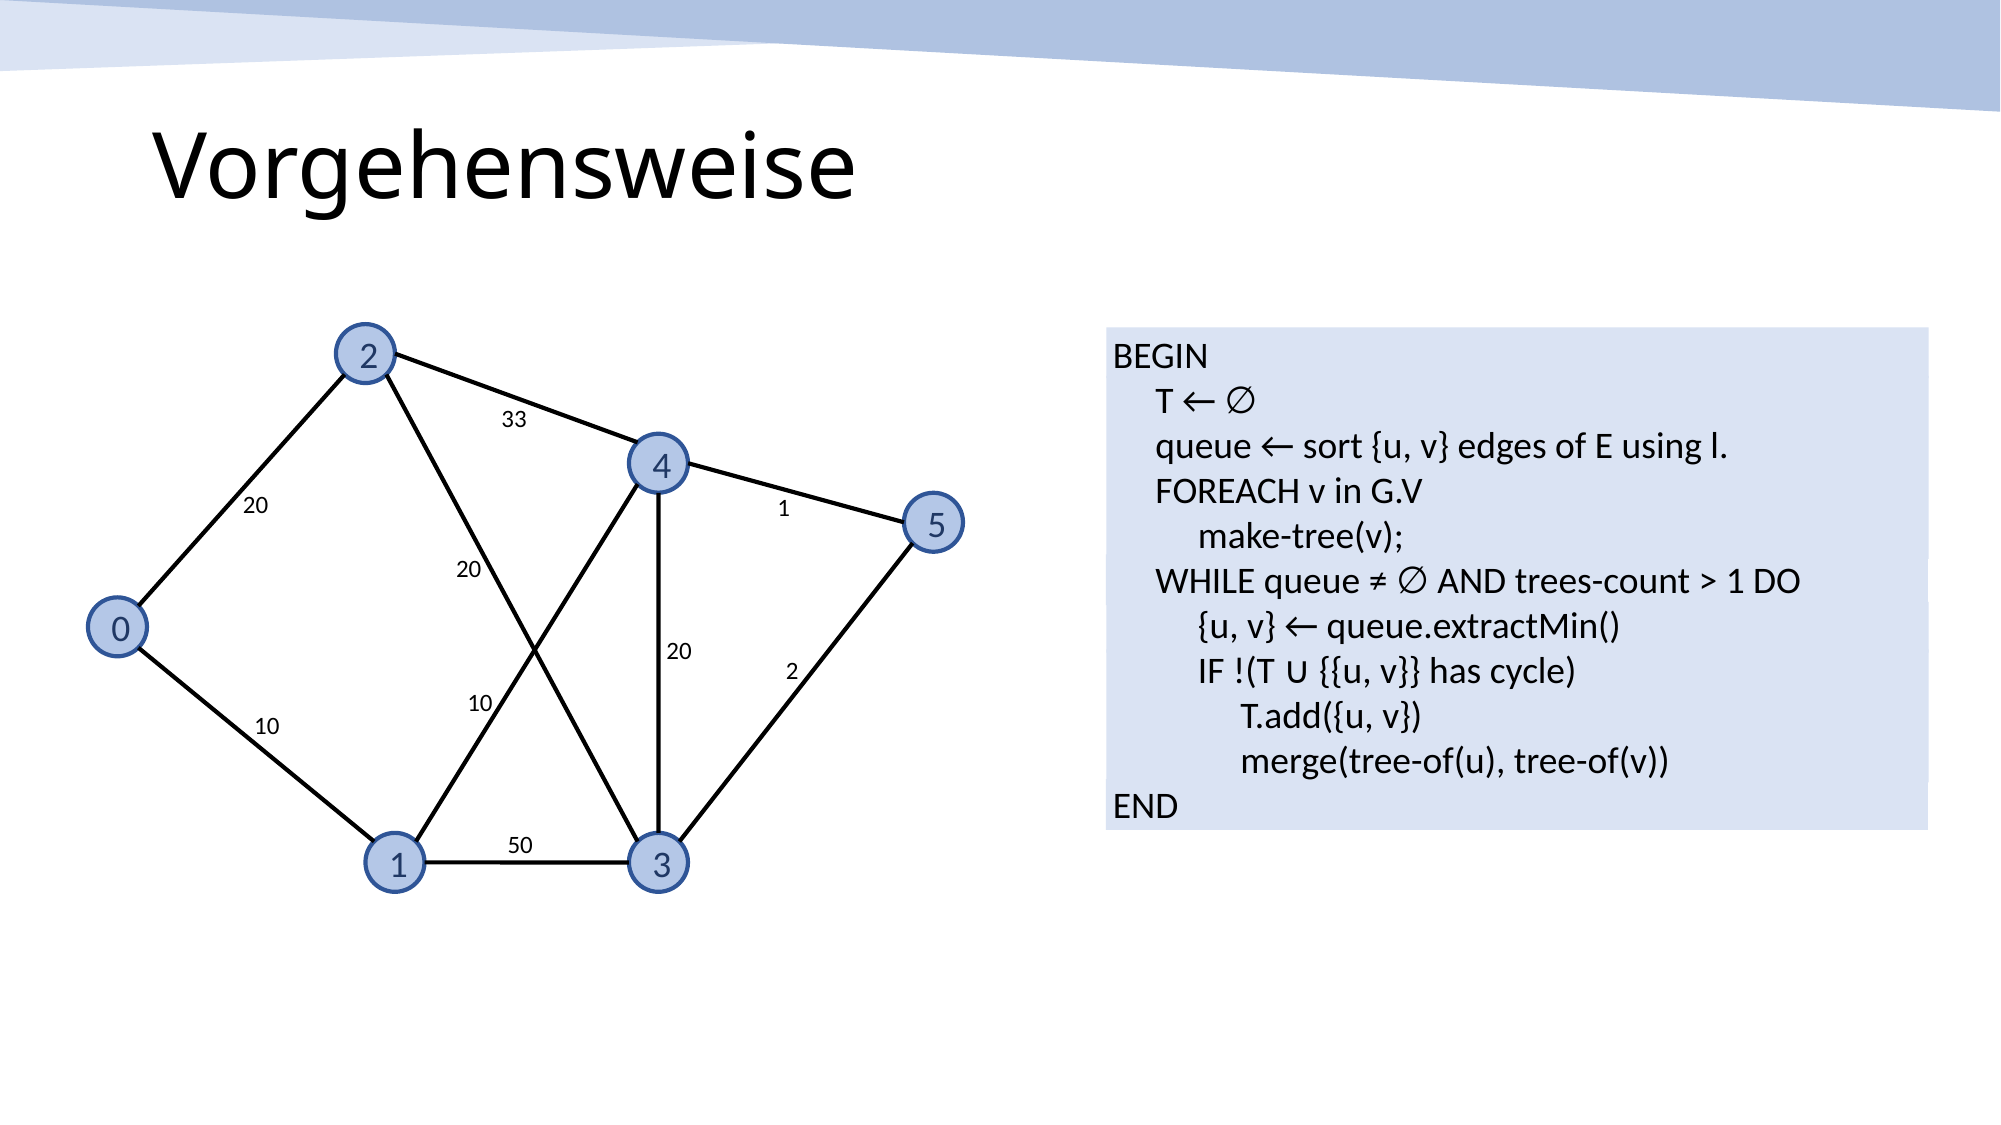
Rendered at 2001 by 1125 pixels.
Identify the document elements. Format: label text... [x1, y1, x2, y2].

text_box [137, 504, 228, 607]
text_box 20 [228, 481, 284, 527]
text_box [415, 724, 490, 842]
text_box [497, 578, 639, 842]
text_box [535, 483, 639, 650]
text_box [805, 494, 905, 524]
text_box 10 [239, 702, 295, 748]
text_box 5 [901, 490, 966, 554]
text_box 1 [762, 484, 805, 529]
text_box 10 [452, 679, 508, 724]
text_box 4 [626, 431, 691, 495]
text_box Vorgehensweise [137, 59, 1863, 278]
text_box 0 [85, 595, 150, 659]
text_box [137, 647, 239, 732]
text_box [385, 374, 479, 545]
text_box [814, 542, 914, 671]
text_box 33 [486, 395, 542, 440]
text_box [508, 651, 534, 695]
text_box [687, 462, 767, 485]
text_box 50 [492, 821, 548, 867]
text_box 20 [441, 545, 497, 591]
text_box 2 [771, 646, 814, 692]
text_box [394, 352, 511, 395]
text_box [248, 374, 346, 481]
text_box [259, 748, 375, 843]
text_box [678, 692, 798, 842]
text_box [542, 406, 638, 444]
text_box 20 [651, 627, 707, 672]
text_box 3 [626, 830, 691, 894]
text_box 2 [333, 321, 398, 386]
text_box BEGIN T ← ∅ queue ← sort {u, v} edges of E using l. FOREACH v in G.V make-tree(v); WHILE queue ≠ ∅ AND trees-count > 1 DO {u, v} ← queue.extractMin() IF !(T ∪ {{u, v}} has cycle) T.add({u, v}) merge(tree-of(u), tree-of(v)) END [1098, 323, 1937, 879]
text_box 1 [363, 830, 427, 894]
